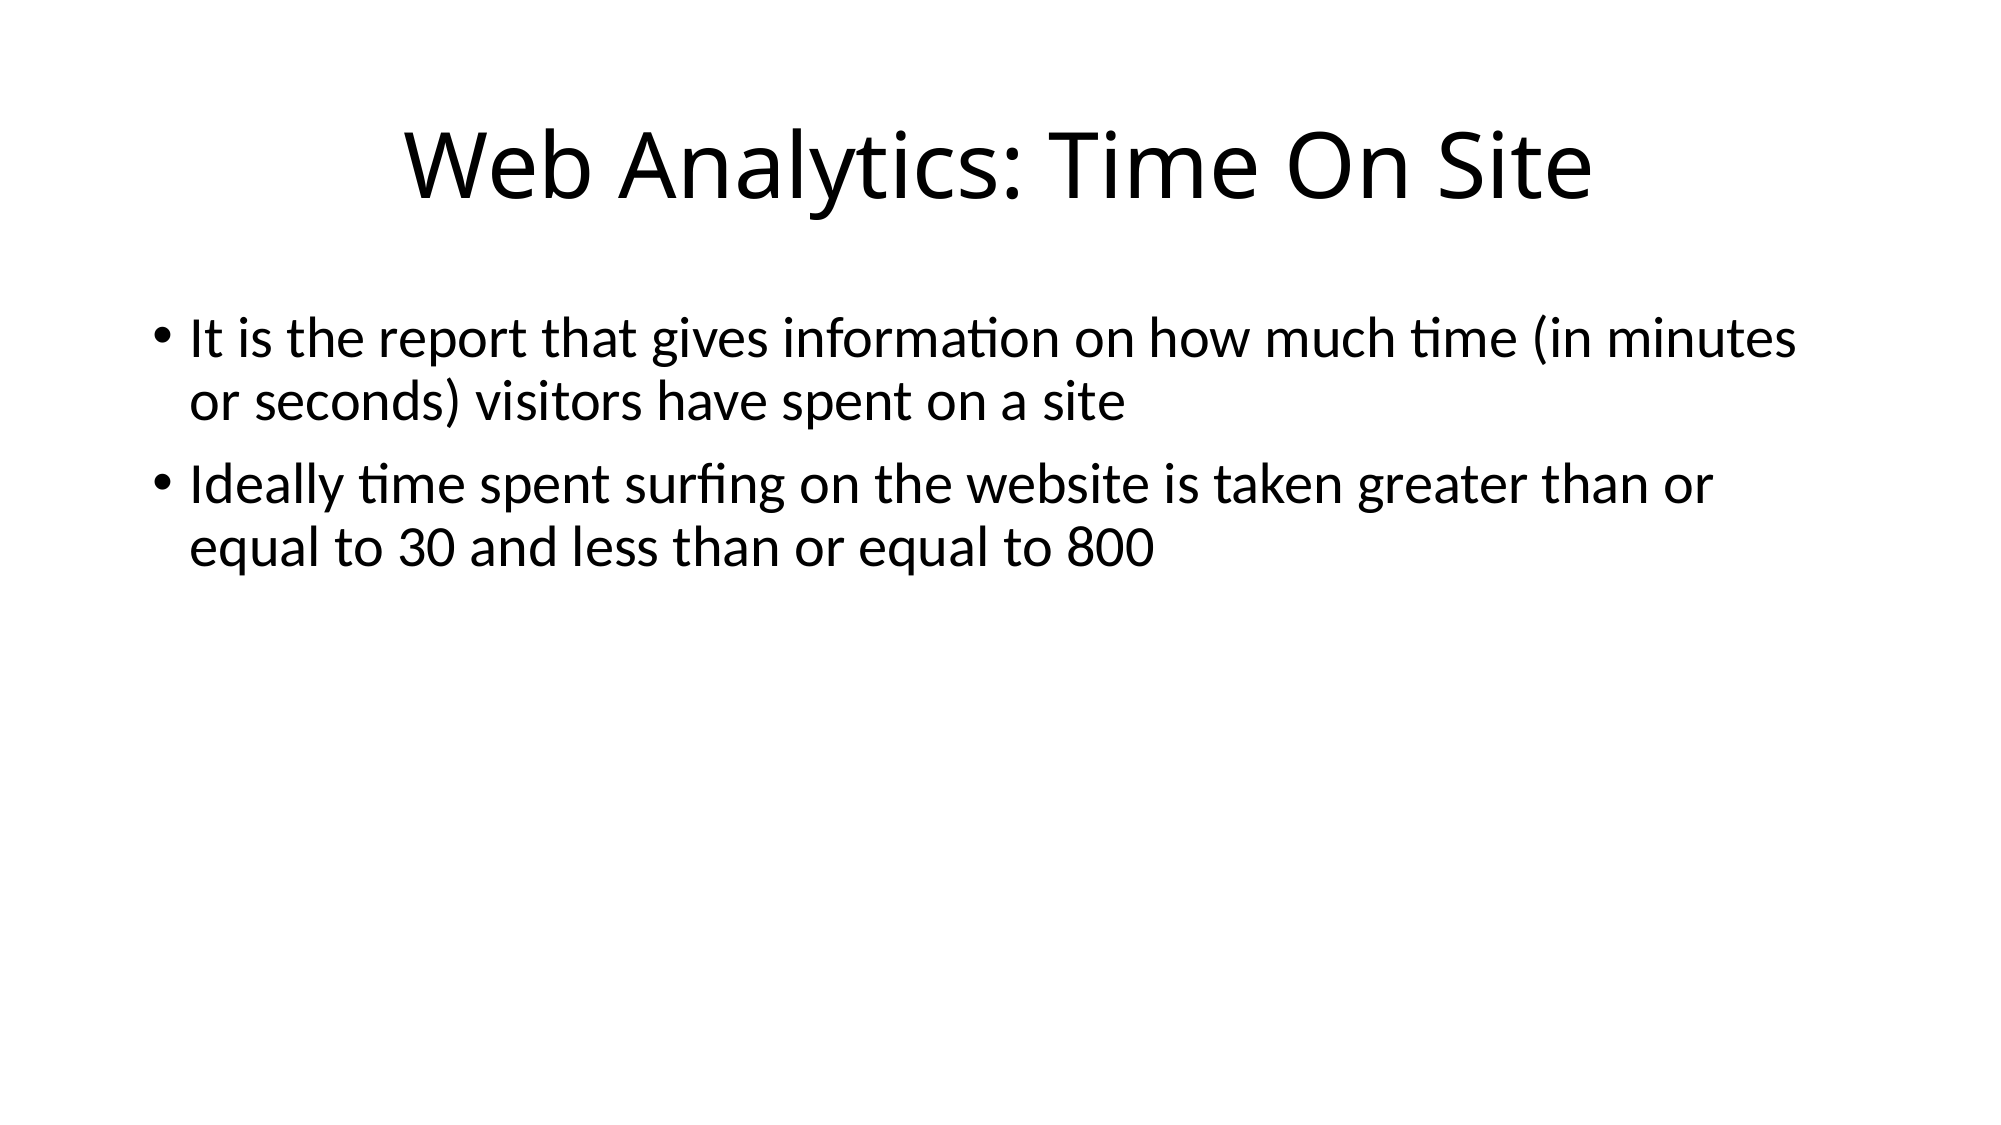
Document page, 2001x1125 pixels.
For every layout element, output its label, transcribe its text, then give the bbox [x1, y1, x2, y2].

list It is the report that gives information on how much time (in minutes or seconds) visitors have spent on a site Ideally time spent surfing on the website is taken greater than or equal to 30 and less than or equal to 800 [137, 299, 1863, 1014]
title Web Analytics: Time On Site [137, 59, 1863, 278]
